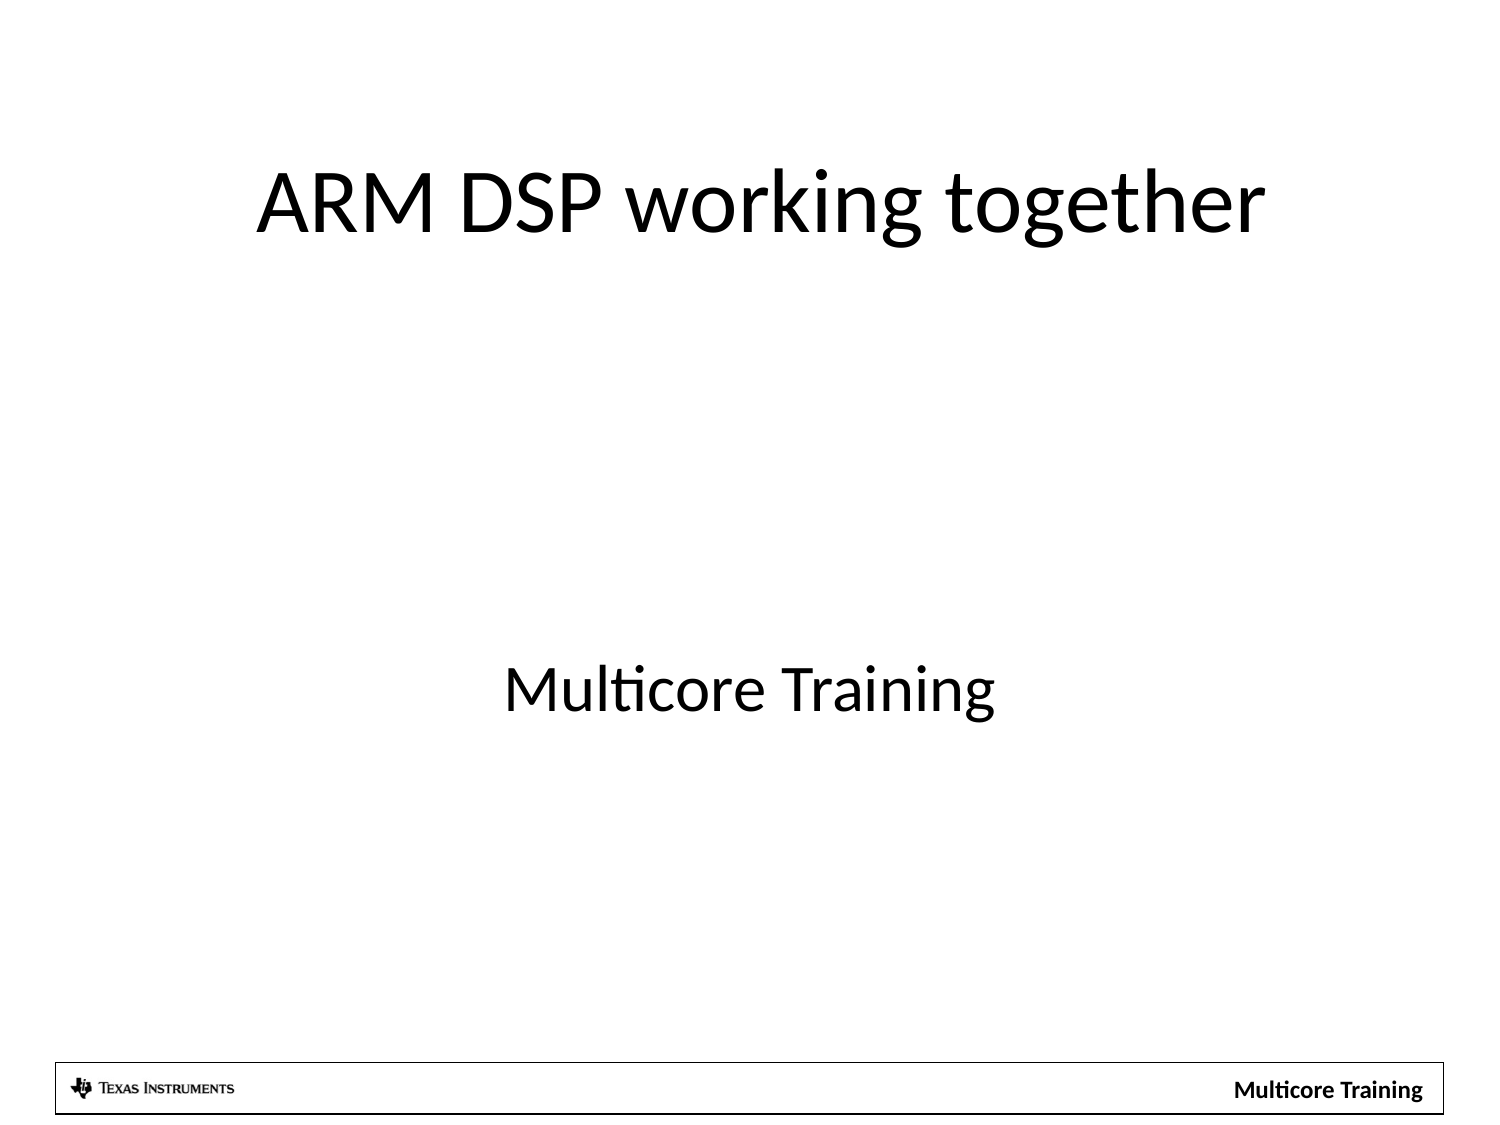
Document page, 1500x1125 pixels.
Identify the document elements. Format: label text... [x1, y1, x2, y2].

picture [59, 1066, 245, 1110]
title ARM DSP working together [124, 74, 1401, 317]
subtitle Multicore Training [224, 637, 1276, 926]
